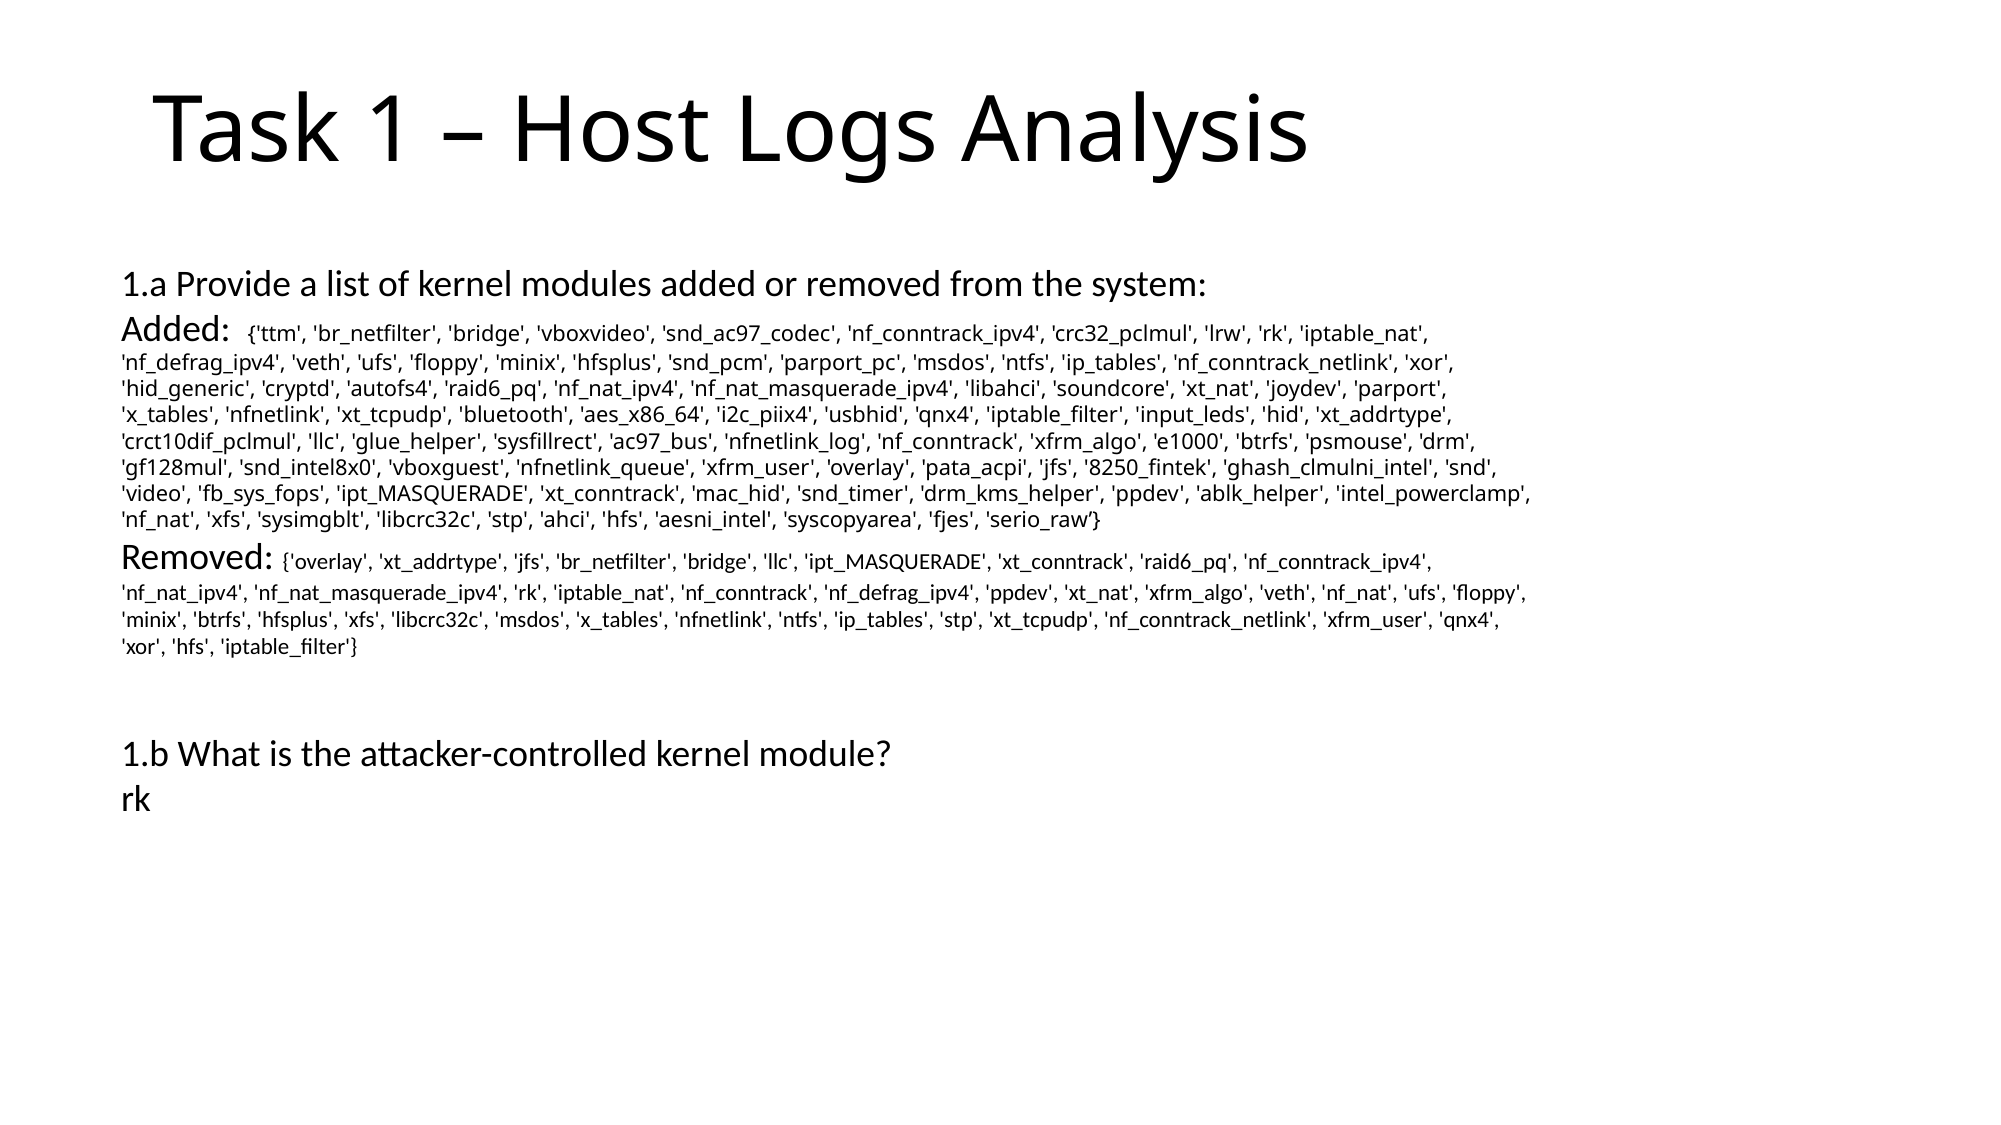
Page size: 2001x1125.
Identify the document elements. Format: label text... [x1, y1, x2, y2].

text_box 1.b What is the attacker-controlled kernel module? rk [106, 721, 1568, 827]
text_box 1.a Provide a list of kernel modules added or removed from the system: Added: {'ttm', 'br_netfilter', 'bridge', 'vboxvideo', 'snd_ac97_codec', 'nf_conntrack_ipv4', 'crc32_pclmul', 'lrw', 'rk', 'iptable_nat', 'nf_defrag_ipv4', 'veth', 'ufs', 'floppy', 'minix', 'hfsplus', 'snd_pcm', 'parport_pc', 'msdos', 'ntfs', 'ip_tables', 'nf_conntrack_netlink', 'xor', 'hid_generic', 'cryptd', 'autofs4', 'raid6_pq', 'nf_nat_ipv4', 'nf_nat_masquerade_ipv4', 'libahci', 'soundcore', 'xt_nat', 'joydev', 'parport', 'x_tables', 'nfnetlink', 'xt_tcpudp', 'bluetooth', 'aes_x86_64', 'i2c_piix4', 'usbhid', 'qnx4', 'iptable_filter', 'input_leds', 'hid', 'xt_addrtype', 'crct10dif_pclmul', 'llc', 'glue_helper', 'sysfillrect', 'ac97_bus', 'nfnetlink_log', 'nf_conntrack', 'xfrm_algo', 'e1000', 'btrfs', 'psmouse', 'drm', 'gf128mul', 'snd_intel8x0', 'vboxguest', 'nfnetlink_queue', 'xfrm_user', 'overlay', 'pata_acpi', 'jfs', '8250_fintek', 'ghash_clmulni_intel', 'snd', 'video', 'fb_sys_fops', 'ipt_MASQUERADE', 'xt_conntrack', 'mac_hid', 'snd_timer', 'drm_kms_helper', 'ppdev', 'ablk_helper', 'intel_powerclamp', 'nf_nat', 'xfs', 'sysimgblt', 'libcrc32c', 'stp', 'ahci', 'hfs', 'aesni_intel', 'syscopyarea', 'fjes', 'serio_raw’} Removed: {'overlay', 'xt_addrtype', 'jfs', 'br_netfilter', 'bridge', 'llc', 'ipt_MASQUERADE', 'xt_conntrack', 'raid6_pq', 'nf_conntrack_ipv4', 'nf_nat_ipv4', 'nf_nat_masquerade_ipv4', 'rk', 'iptable_nat', 'nf_conntrack', 'nf_defrag_ipv4', 'ppdev', 'xt_nat', 'xfrm_algo', 'veth', 'nf_nat', 'ufs', 'floppy', 'minix', 'btrfs', 'hfsplus', 'xfs', 'libcrc32c', 'msdos', 'x_tables', 'nfnetlink', 'ntfs', 'ip_tables', 'stp', 'xt_tcpudp', 'nf_conntrack_netlink', 'xfrm_user', 'qnx4', 'xor', 'hfs', 'iptable_filter'} [106, 251, 1568, 667]
title Task 1 – Host Logs Analysis [137, 59, 1863, 204]
